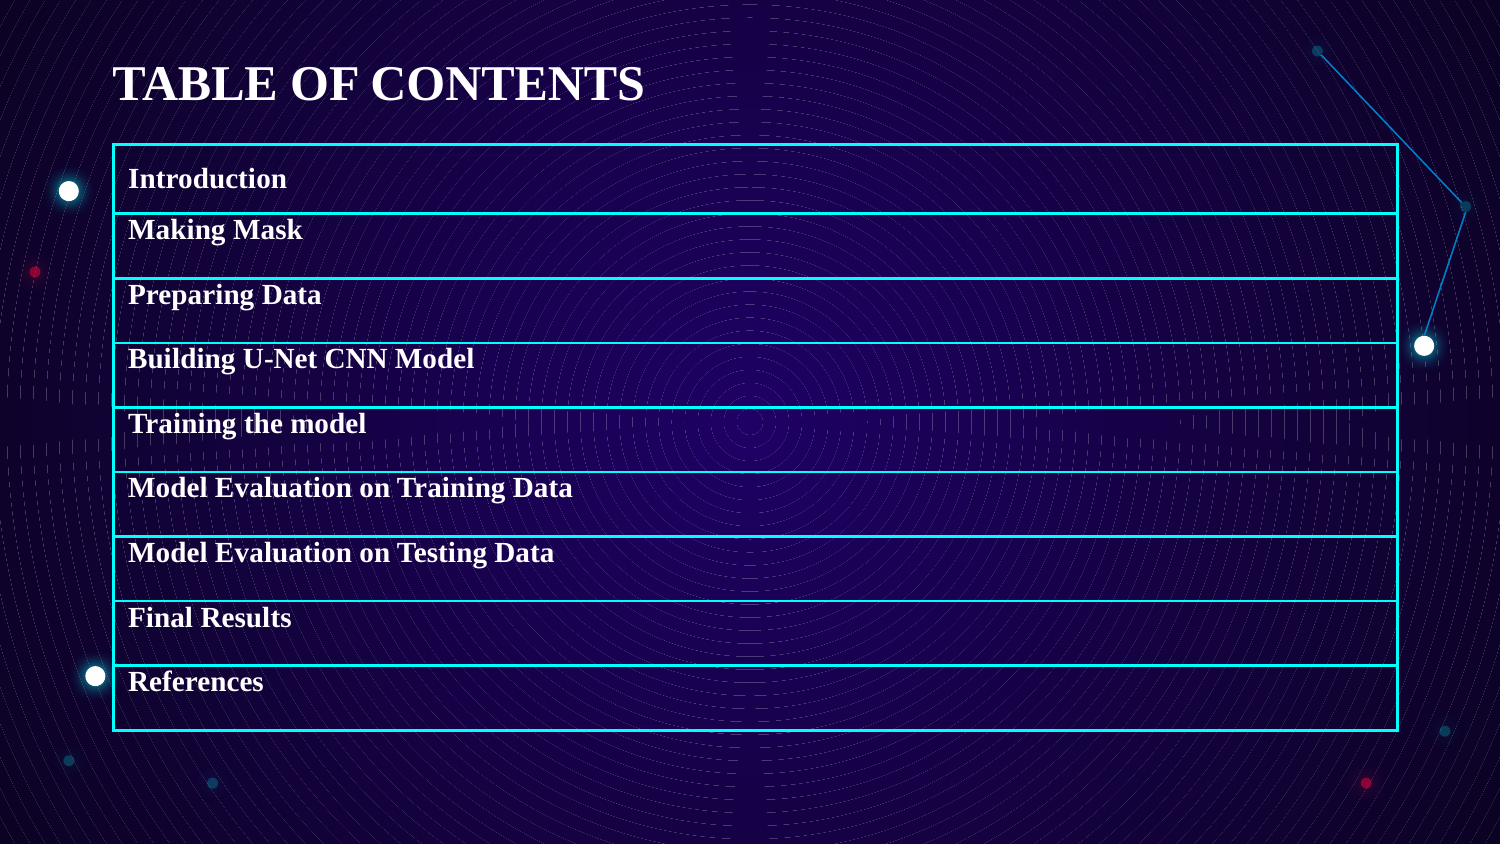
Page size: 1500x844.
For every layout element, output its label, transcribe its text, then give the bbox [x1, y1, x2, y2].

table_cell Building U-Net CNN Model [115, 344, 1396, 406]
title TABLE OF CONTENTS [97, 34, 1362, 127]
table_cell Final Results [115, 602, 1396, 664]
table_cell Training the model [115, 409, 1396, 471]
table_cell Preparing Data [115, 280, 1396, 342]
table_cell References [115, 667, 1396, 729]
table_header Introduction [115, 146, 1396, 212]
table_cell Model Evaluation on Training Data [115, 473, 1396, 535]
table_cell Model Evaluation on Testing Data [115, 538, 1396, 600]
table_cell Making Mask [115, 215, 1396, 277]
